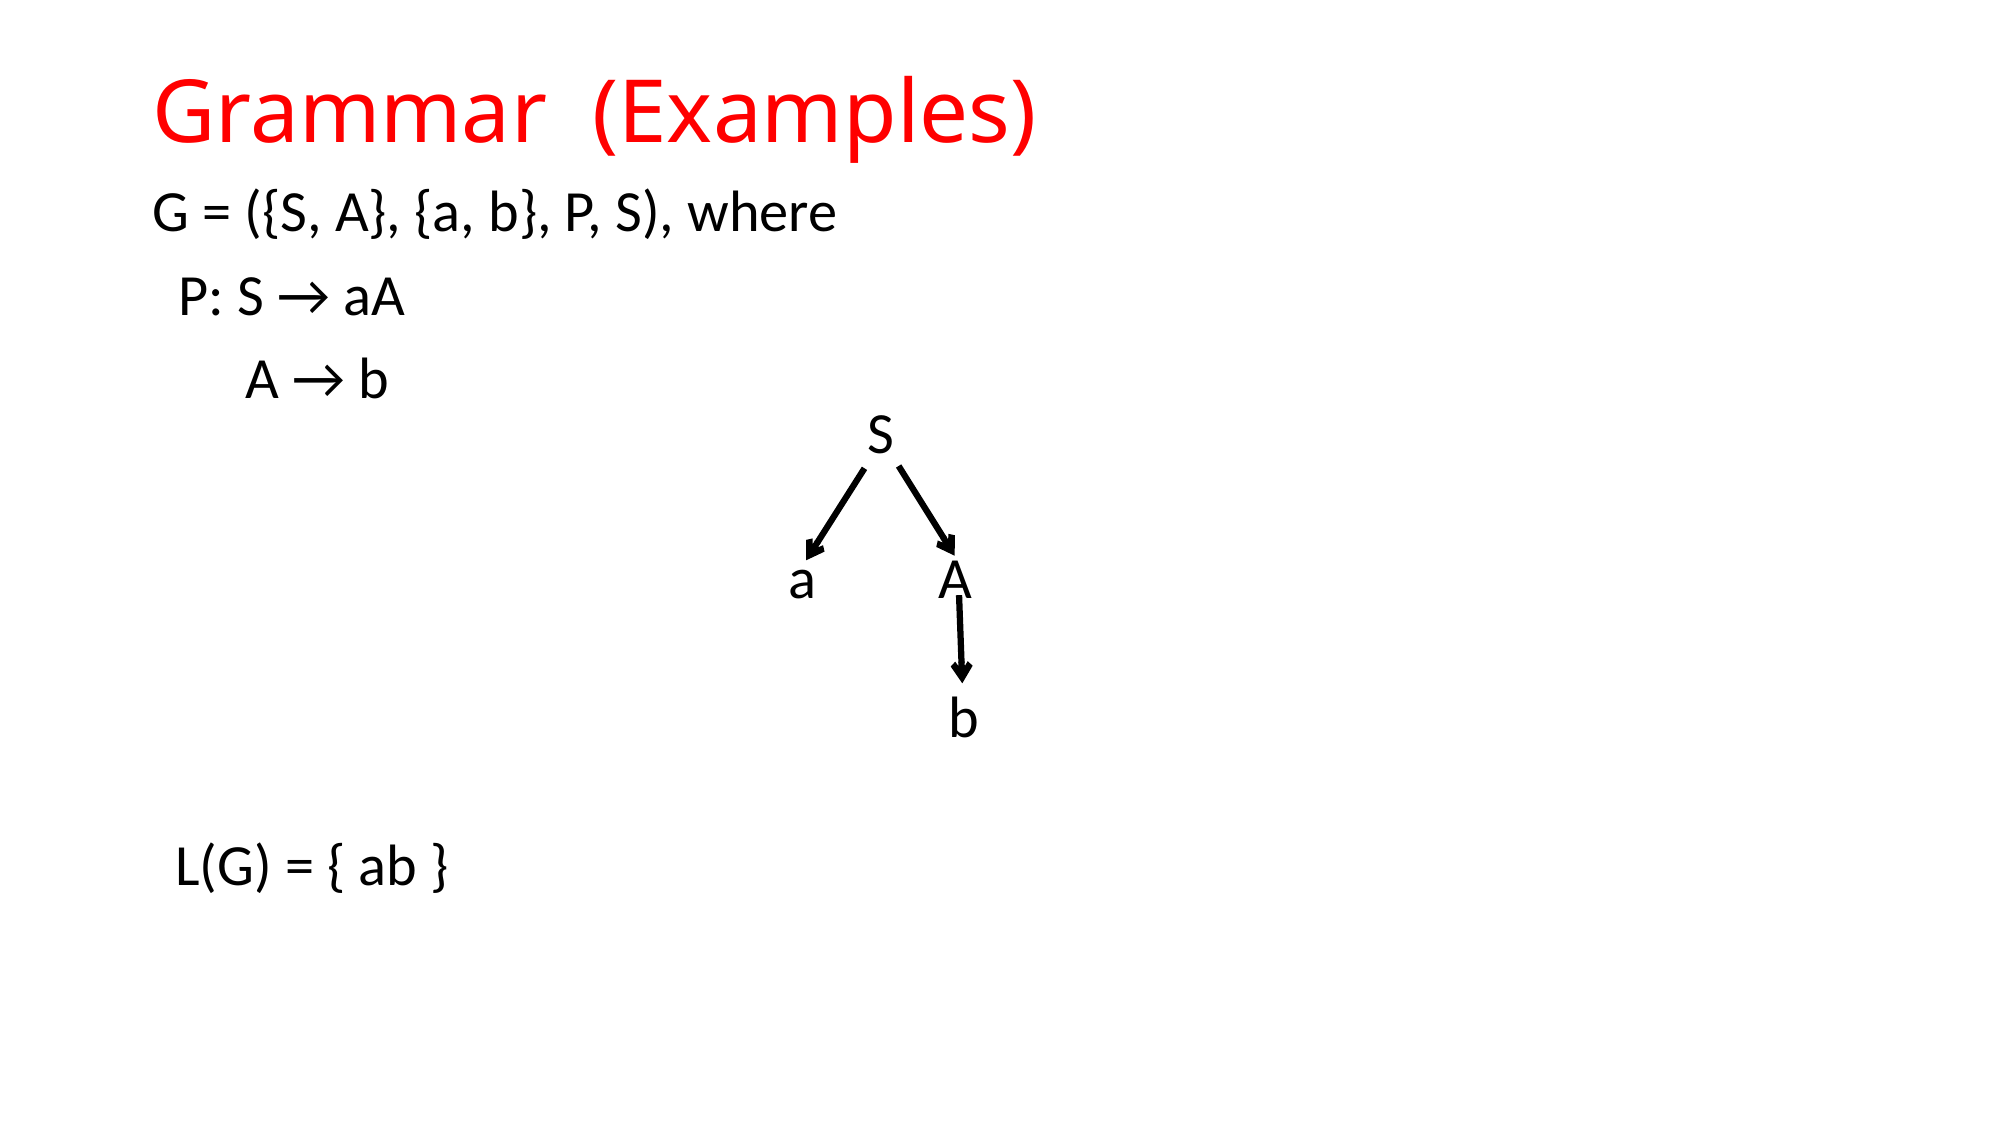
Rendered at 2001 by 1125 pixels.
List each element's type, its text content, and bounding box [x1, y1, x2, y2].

text_box L(G) = { ab } [160, 819, 478, 904]
text_box b [933, 672, 995, 757]
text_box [881, 482, 972, 539]
text_box A [923, 532, 999, 618]
list G = ({S, A}, {a, b}, P, S), where P: S → aA A → b [137, 173, 1863, 1042]
title Grammar (Examples) [137, 59, 1863, 170]
text_box S [852, 387, 914, 473]
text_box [789, 485, 882, 544]
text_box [916, 637, 1005, 641]
text_box a [773, 532, 835, 618]
